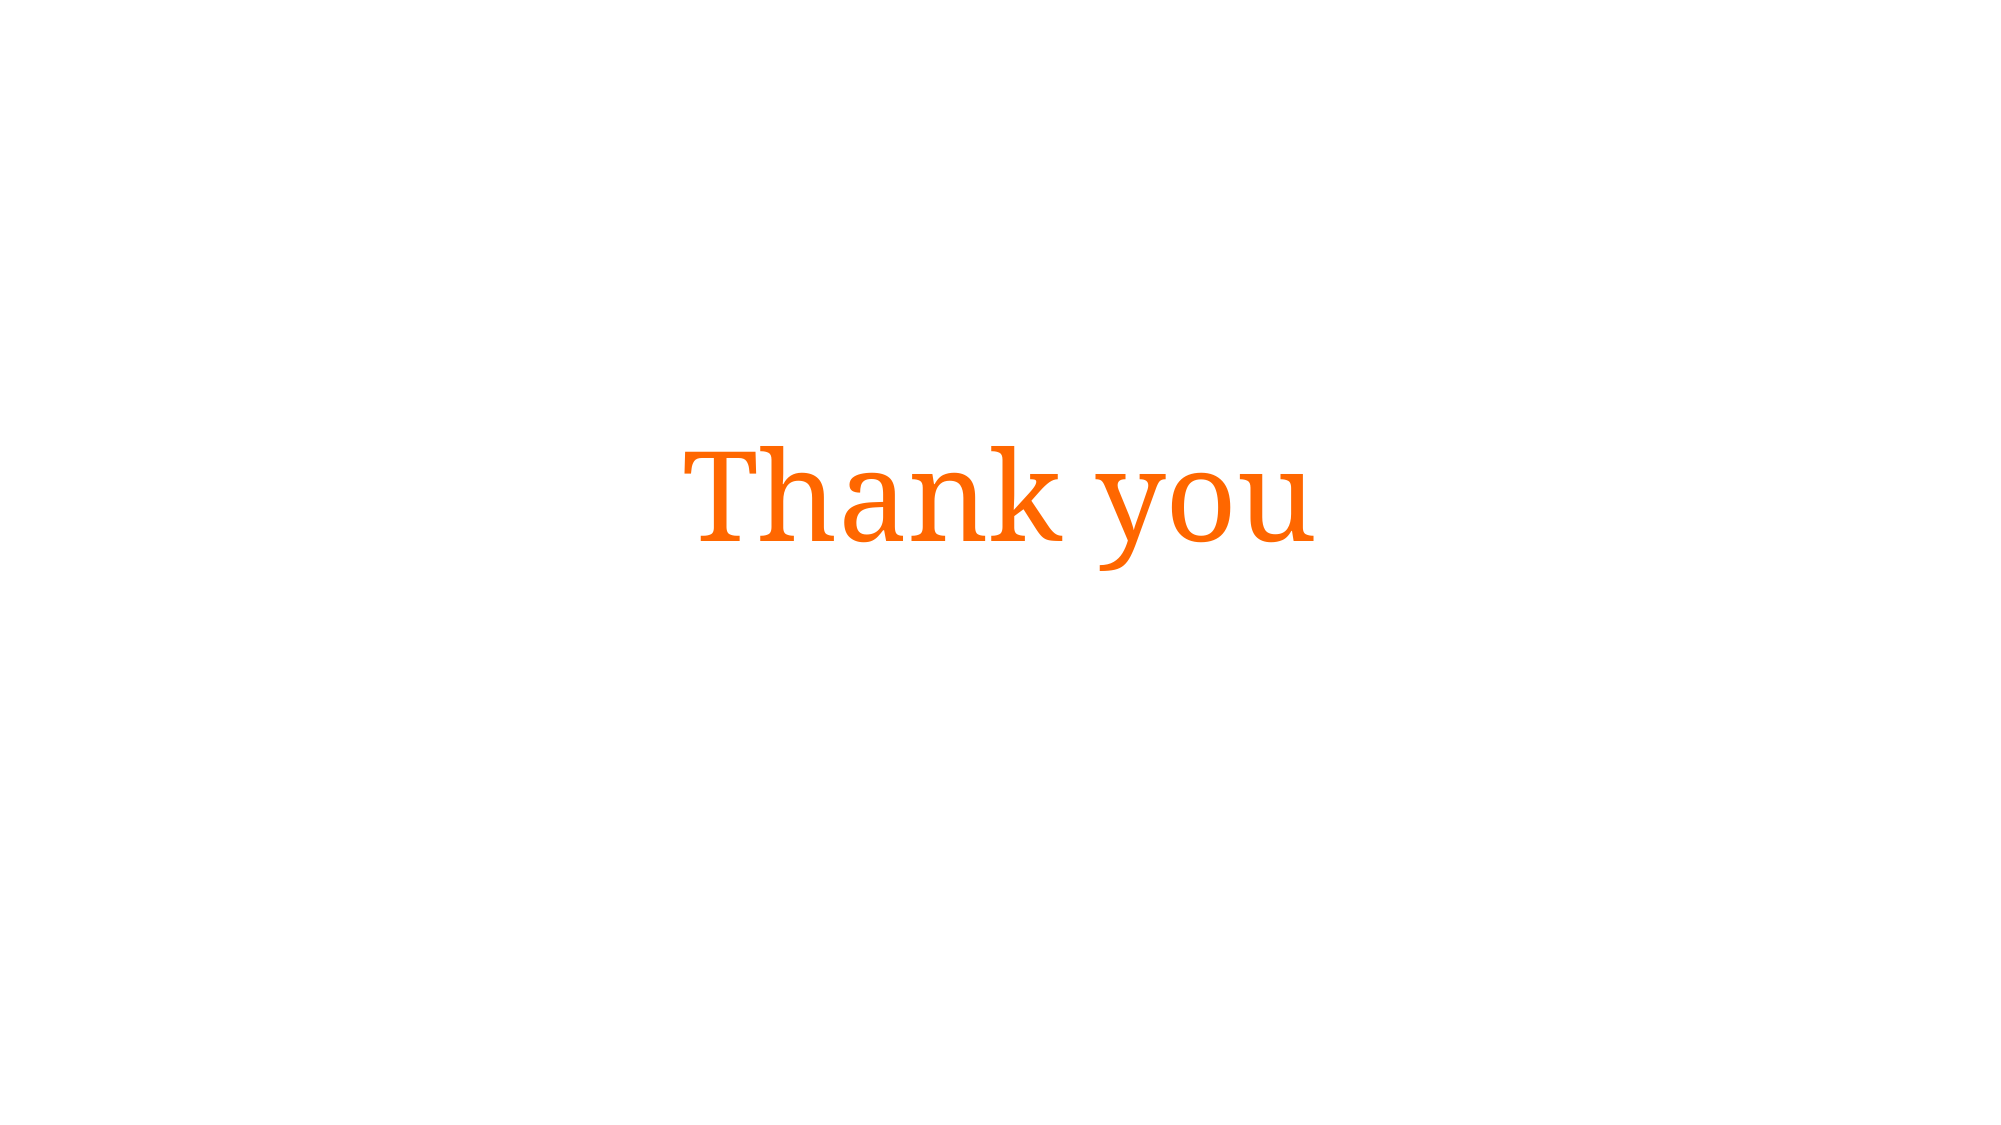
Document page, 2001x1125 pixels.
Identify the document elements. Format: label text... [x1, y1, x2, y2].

title Thank you [249, 184, 1750, 576]
